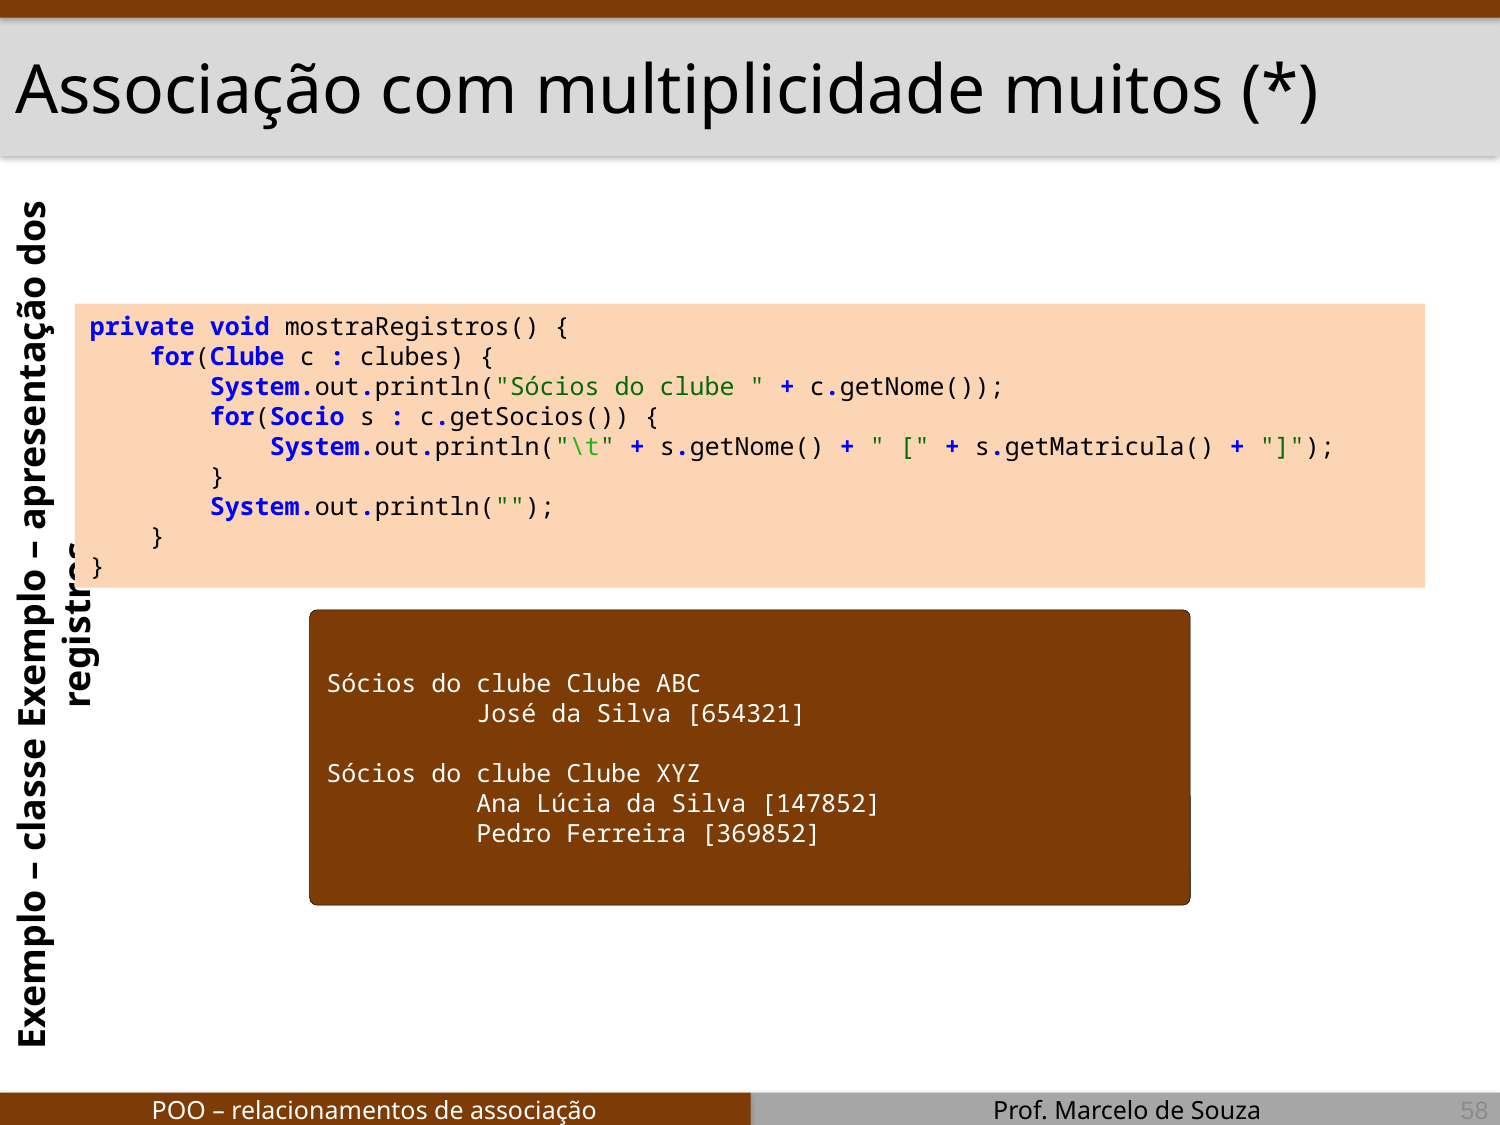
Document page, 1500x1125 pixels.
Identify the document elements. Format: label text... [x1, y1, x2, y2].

slide_number 58 [1153, 1084, 1500, 1125]
text_box Sócios do clube Clube ABC José da Silva [654321] Sócios do clube Clube XYZ Ana Lúcia da Silva [147852] Pedro Ferreira [369852] [307, 607, 1193, 908]
list Exemplo – classe Exemplo – apresentação dos registros [0, 156, 1468, 1097]
text_box private void mostraRegistros() { for(Clube c : clubes) { System.out.println("Sócios do clube " + c.getNome()); for(Socio s : c.getSocios()) { System.out.println("\t" + s.getNome() + " [" + s.getMatricula() + "]"); } System.out.println(""); } } [74, 303, 1425, 588]
title Associação com multiplicidade muitos (*) [0, 18, 1500, 156]
